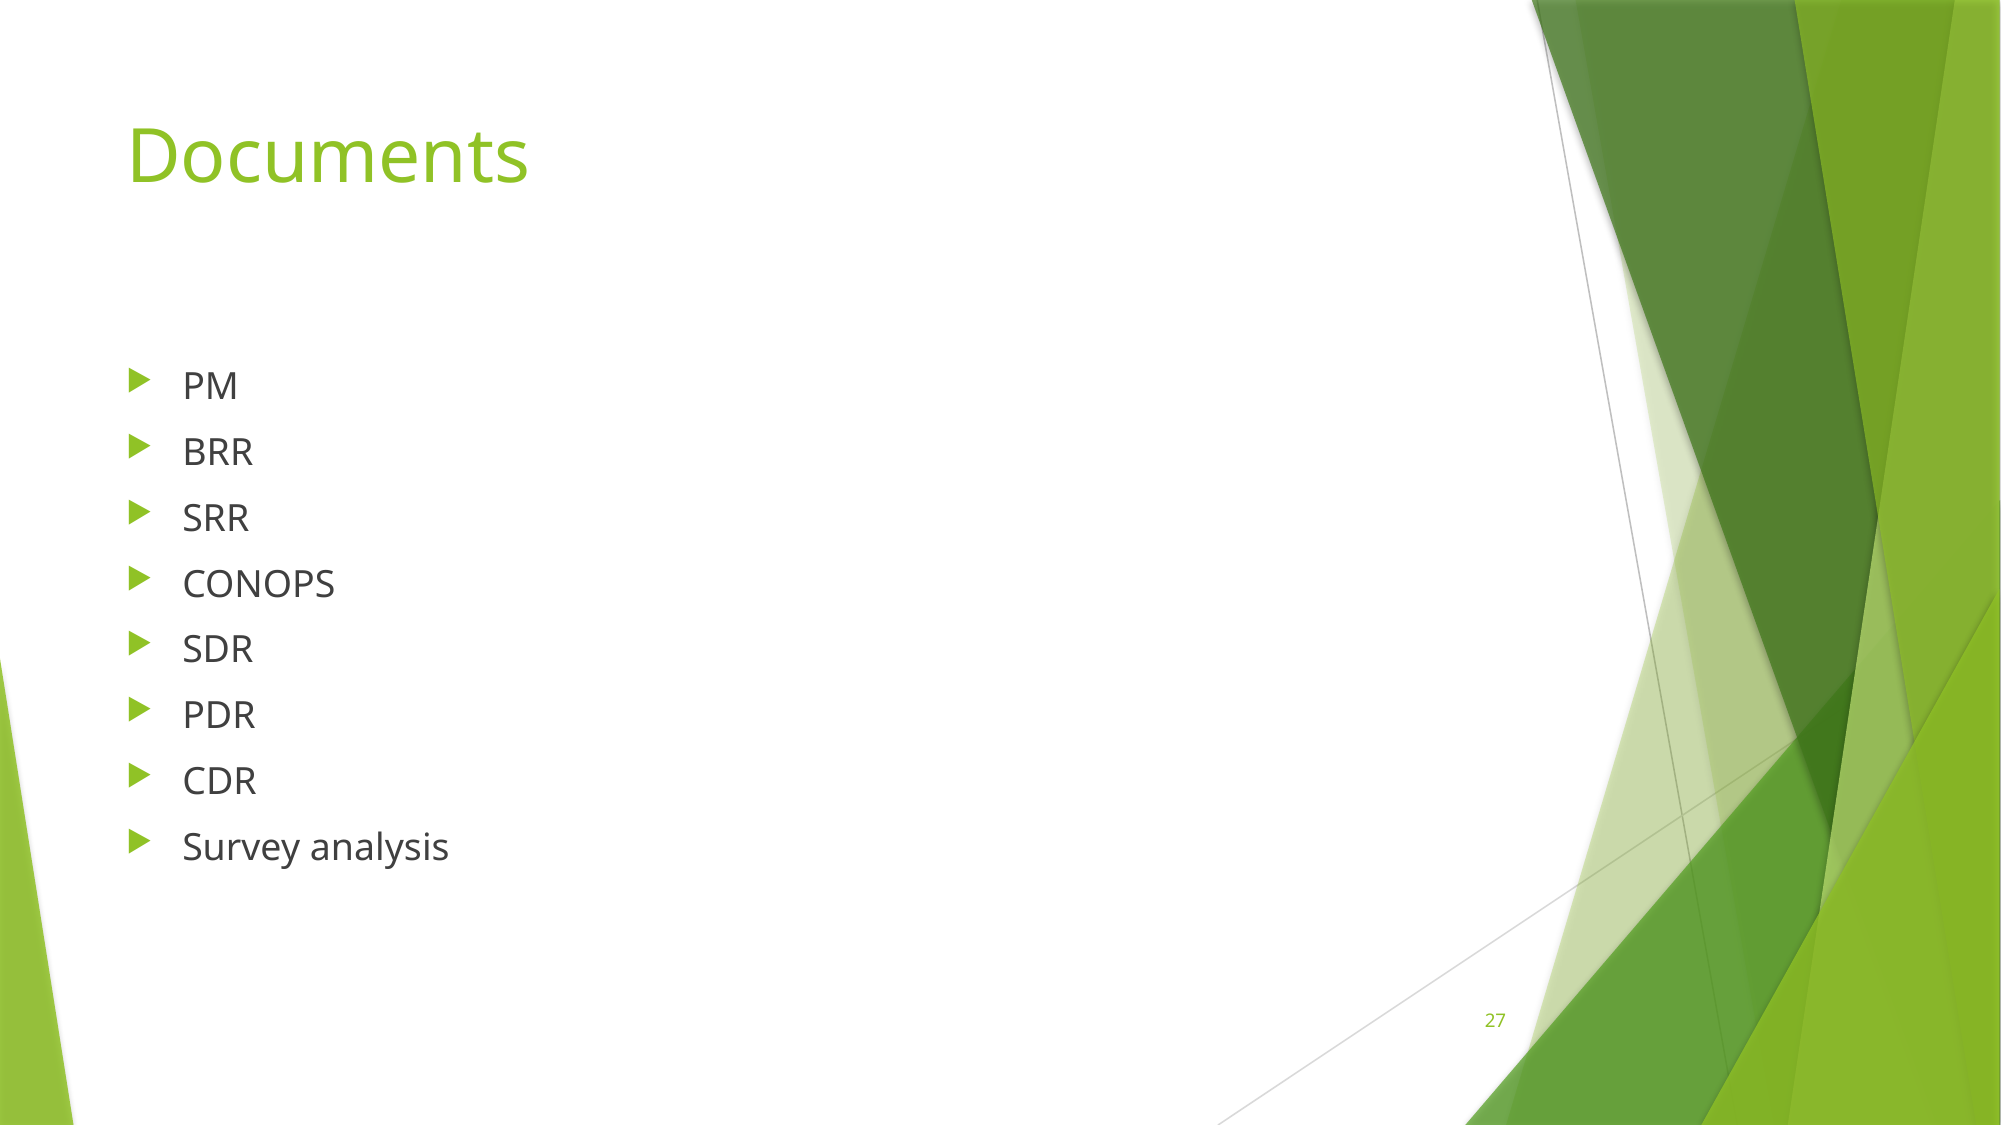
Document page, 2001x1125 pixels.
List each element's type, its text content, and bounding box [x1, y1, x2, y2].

slide_number 27 [1409, 991, 1522, 1051]
list PM BRR SRR CONOPS SDR PDR CDR Survey analysis [111, 354, 798, 992]
title Documents [111, 99, 1522, 317]
